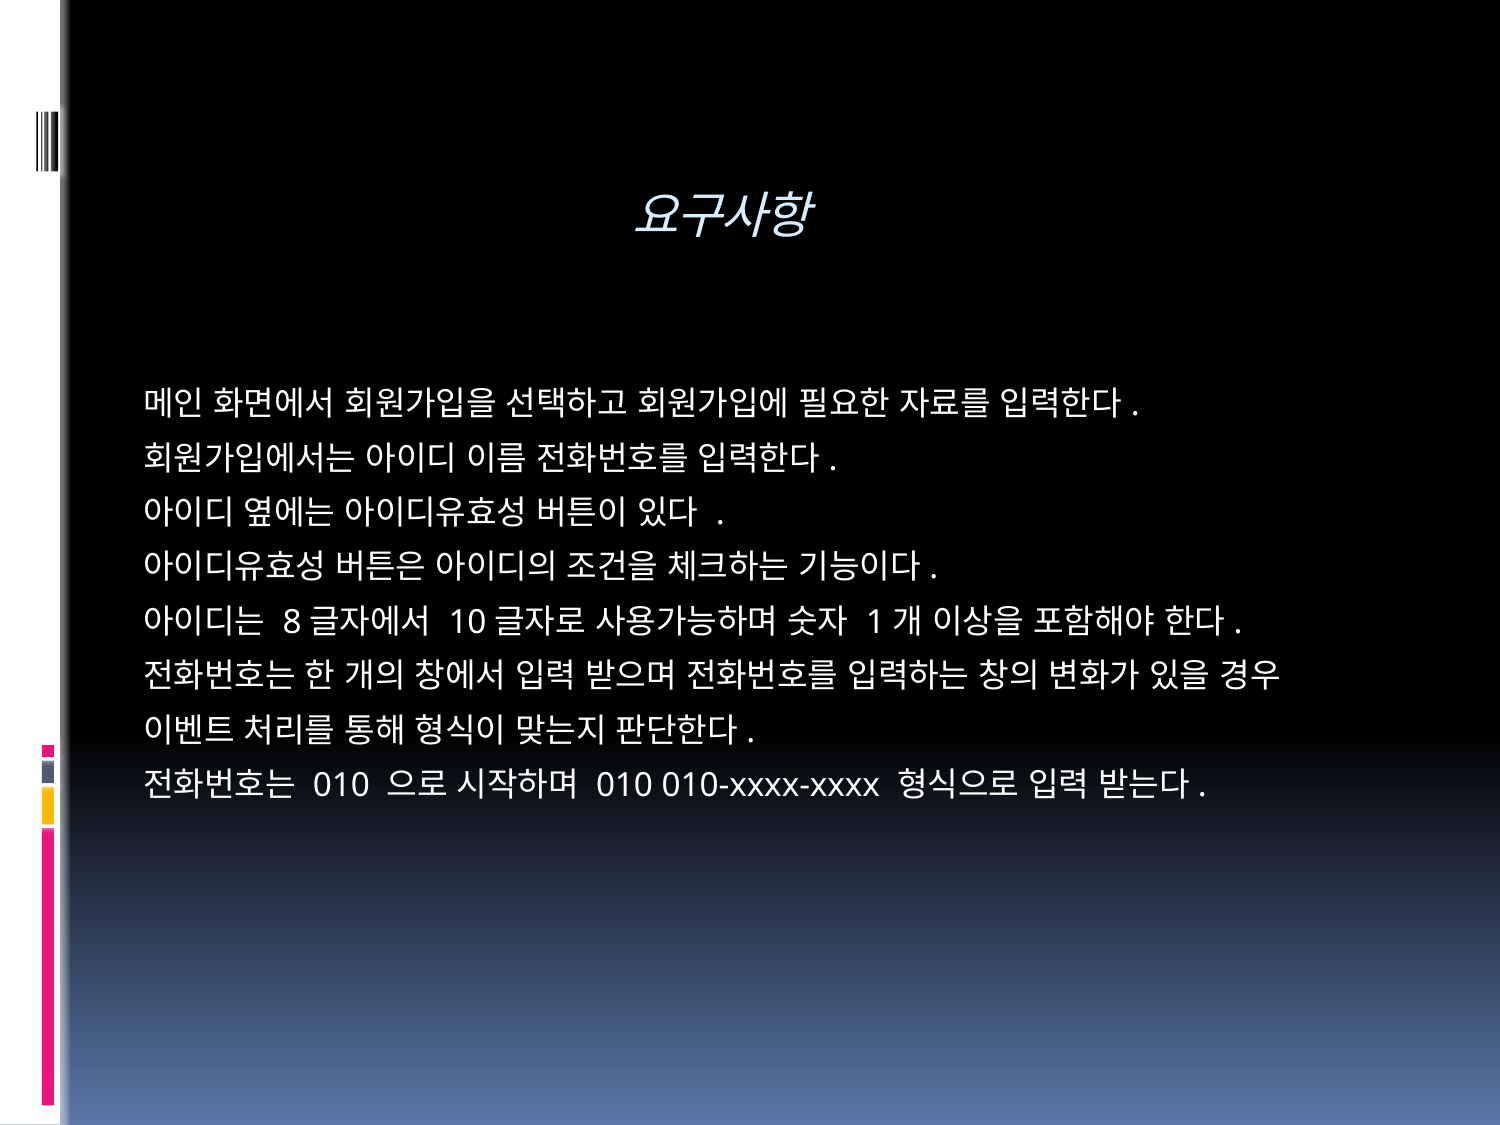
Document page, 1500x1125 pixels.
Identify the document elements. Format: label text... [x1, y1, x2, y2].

list 메인 화면에서 회원가입을 선택하고 회원가입에 필요한 자료를 입력한다. 회원가입에서는 아이디 이름 전화번호를 입력한다. 아이디 옆에는 아이디유효성 버튼이 있다 . 아이디유효성 버튼은 아이디의 조건을 체크하는 기능이다. 아이디는 8글자에서 10글자로 사용가능하며 숫자 1개 이상을 포함해야 한다. 전화번호는 한 개의 창에서 입력 받으며 전화번호를 입력하는 창의 변화가 있을 경우 이벤트 처리를 통해 형식이 맞는지 판단한다. 전화번호는 010 으로 시작하며 010 010-xxxx-xxxx 형식으로 입력 받는다. [117, 375, 1468, 894]
title 요구사항 [46, 175, 1397, 364]
